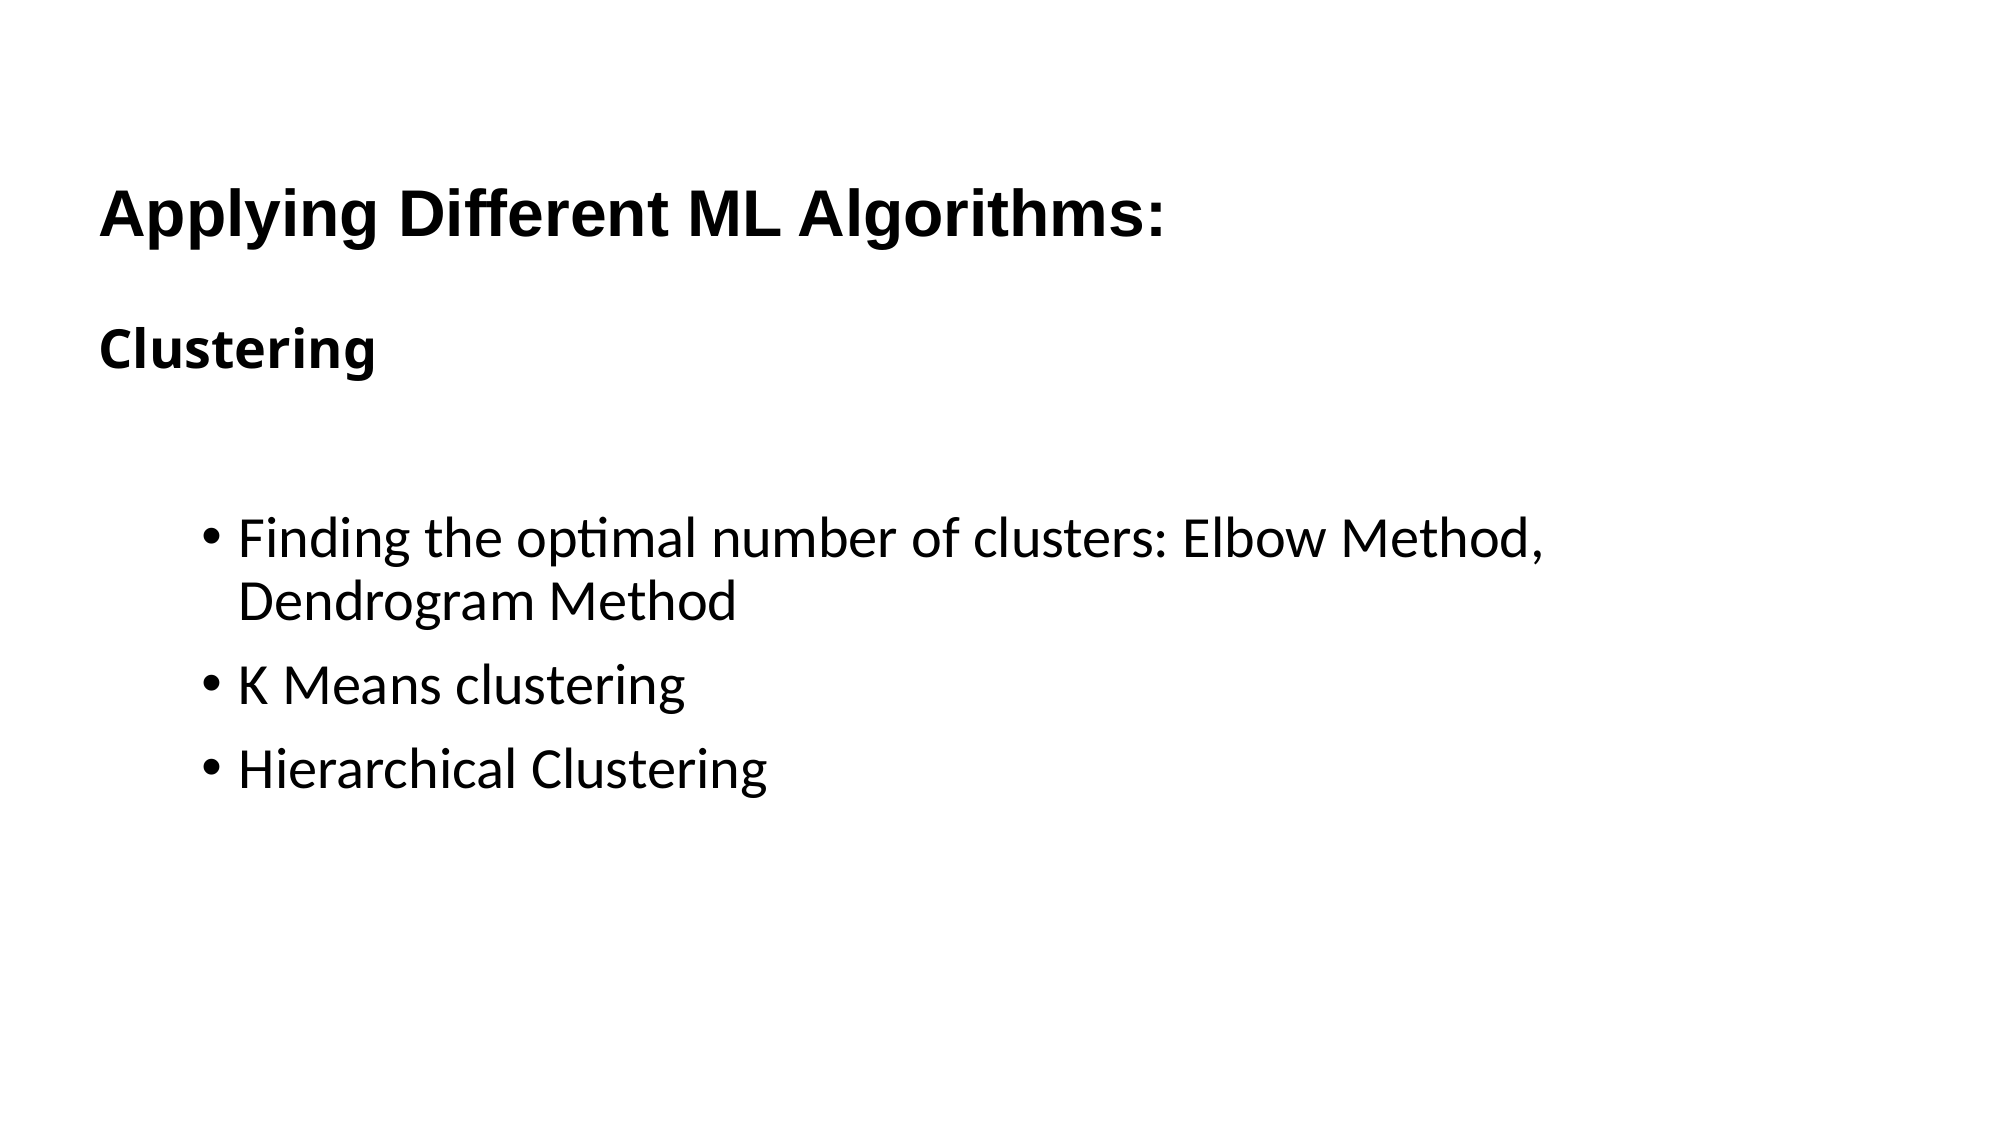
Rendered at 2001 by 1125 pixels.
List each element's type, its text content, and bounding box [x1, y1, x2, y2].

list Finding the optimal number of clusters: Elbow Method, Dendrogram Method K Means clustering Hierarchical Clustering [186, 499, 1757, 1066]
title Applying Different ML Algorithms: Clustering [83, 171, 1809, 389]
